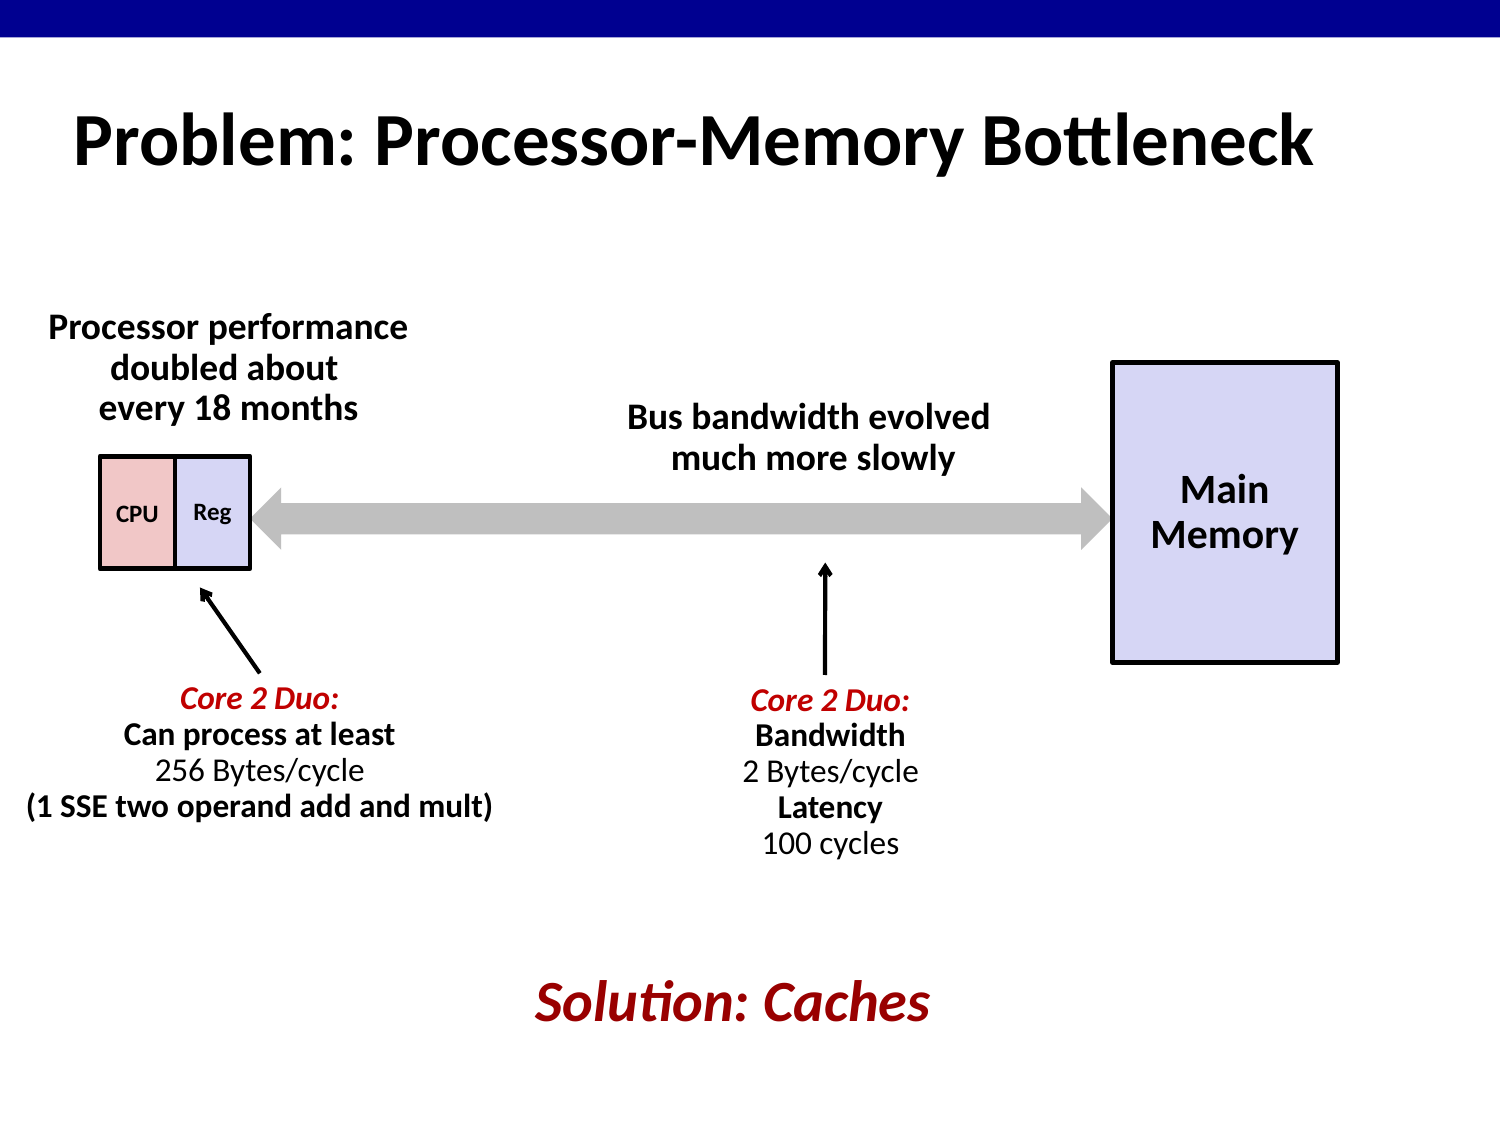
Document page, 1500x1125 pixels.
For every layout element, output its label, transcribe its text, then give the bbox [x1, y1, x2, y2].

text_box Processor performance doubled about every 18 months [33, 299, 424, 437]
text_box Core 2 Duo: Bandwidth 2 Bytes/cycle Latency 100 cycles [727, 674, 934, 870]
text_box Core 2 Duo: Can process at least 256 Bytes/cycle (1 SSE two operand add and mult) [10, 673, 509, 832]
text_box Main Memory [1112, 362, 1338, 663]
text_box [254, 487, 1112, 550]
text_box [186, 600, 274, 661]
title Problem: Processor-Memory Bottleneck [58, 72, 1451, 199]
text_box Solution: Caches [520, 964, 946, 1042]
text_box Bus bandwidth evolved much more slowly [612, 389, 1015, 486]
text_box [99, 455, 251, 569]
